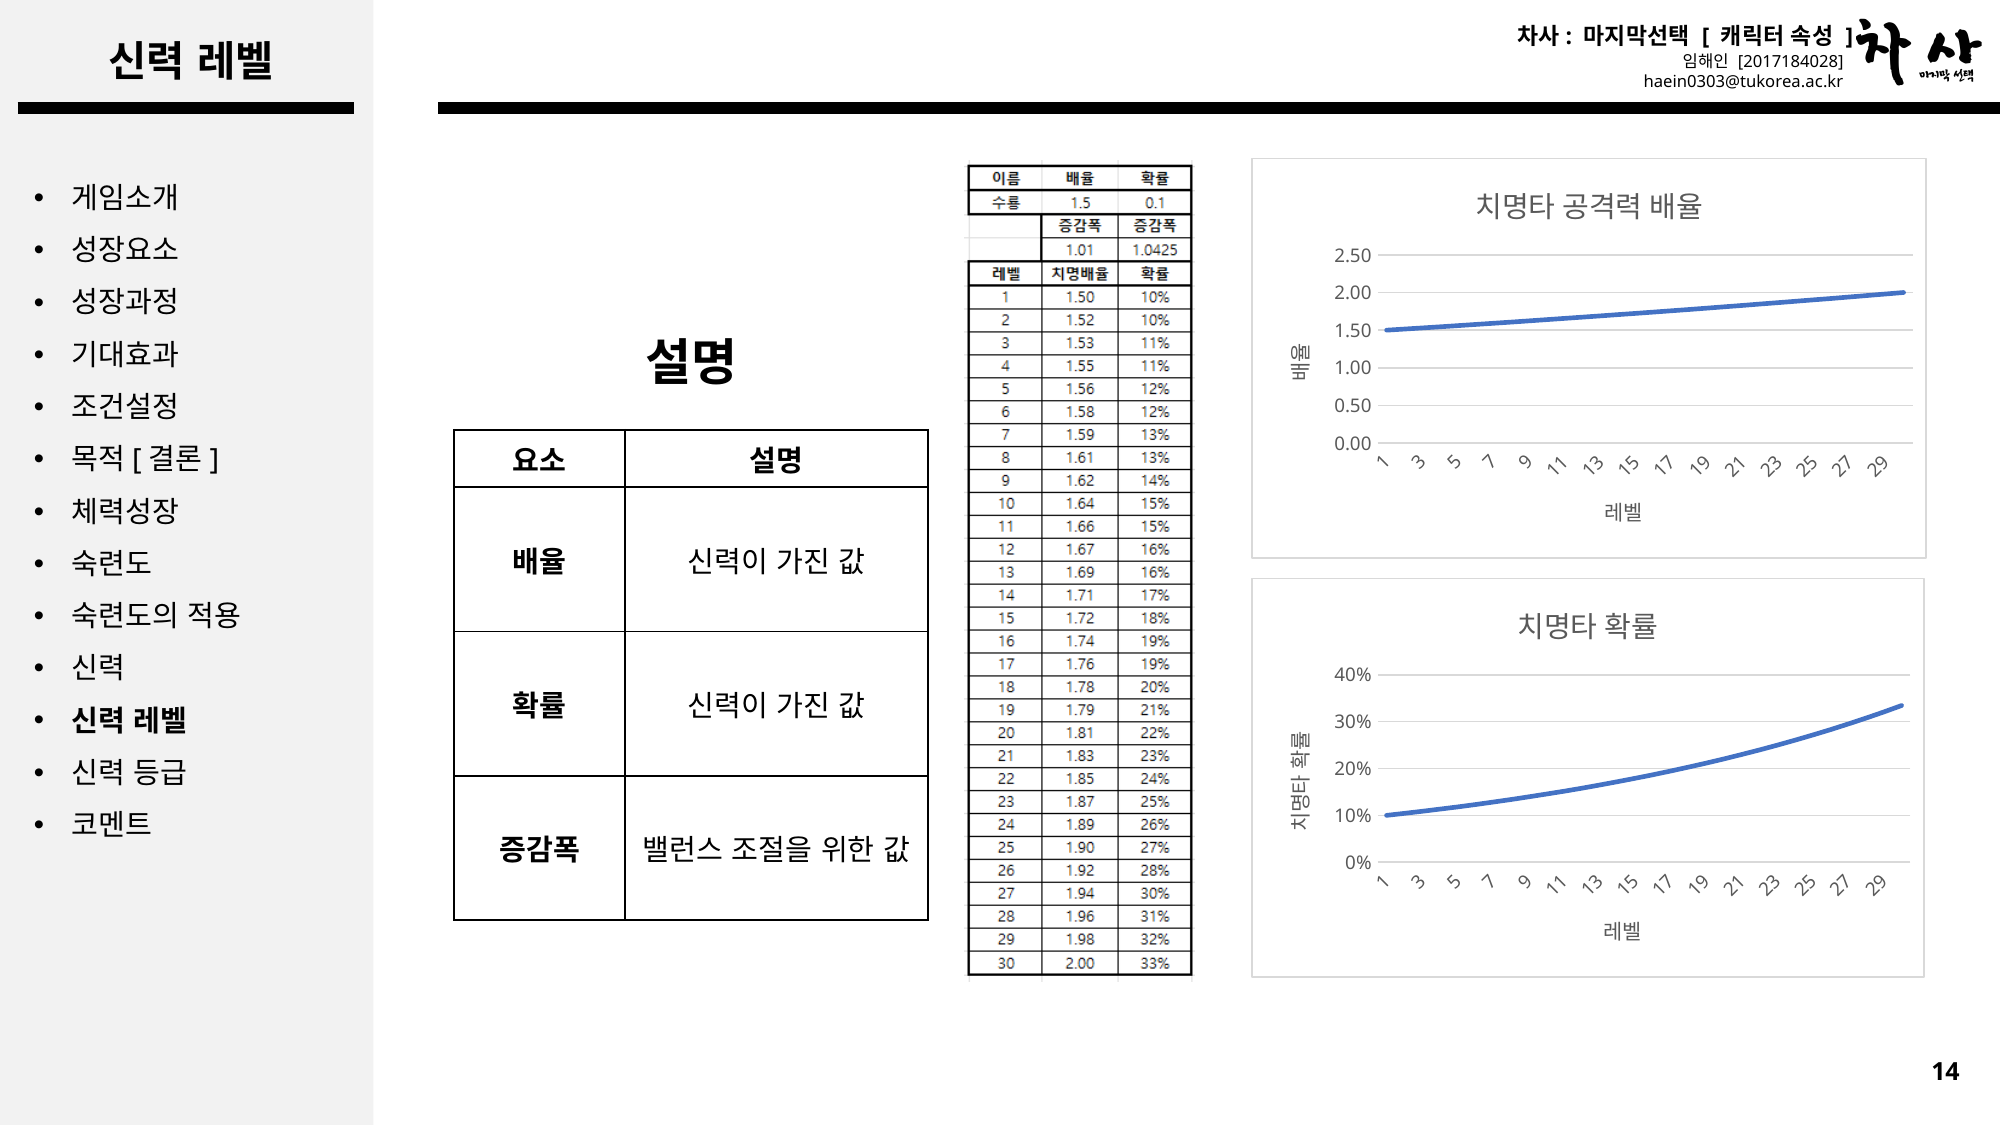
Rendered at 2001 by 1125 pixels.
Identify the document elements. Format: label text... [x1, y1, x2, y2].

title 신력 레벨 [17, 30, 365, 96]
table_cell 배율 [455, 488, 624, 631]
list 게임소개 성장요소 성장과정 기대효과 조건설정 목적[결론] 체력성장 숙련도 숙련도의 적용 신력 신력 레벨 신력 등급 코멘트 [18, 175, 366, 827]
table_cell 밸런스 조절을 위한 값 [626, 777, 927, 919]
chart [1251, 157, 1927, 559]
table_cell 신력이 가진 값 [626, 488, 927, 631]
slide_number 14 [1524, 1042, 1975, 1103]
table_header 요소 [455, 431, 624, 486]
picture [964, 160, 1195, 982]
table_header 설명 [626, 431, 927, 486]
table_cell 확률 [455, 632, 624, 775]
table_cell 증감폭 [455, 777, 624, 919]
text_box 설명 [543, 318, 839, 410]
picture [1838, 13, 2000, 90]
table_cell 신력이 가진 값 [626, 632, 927, 775]
chart [1251, 577, 1925, 978]
